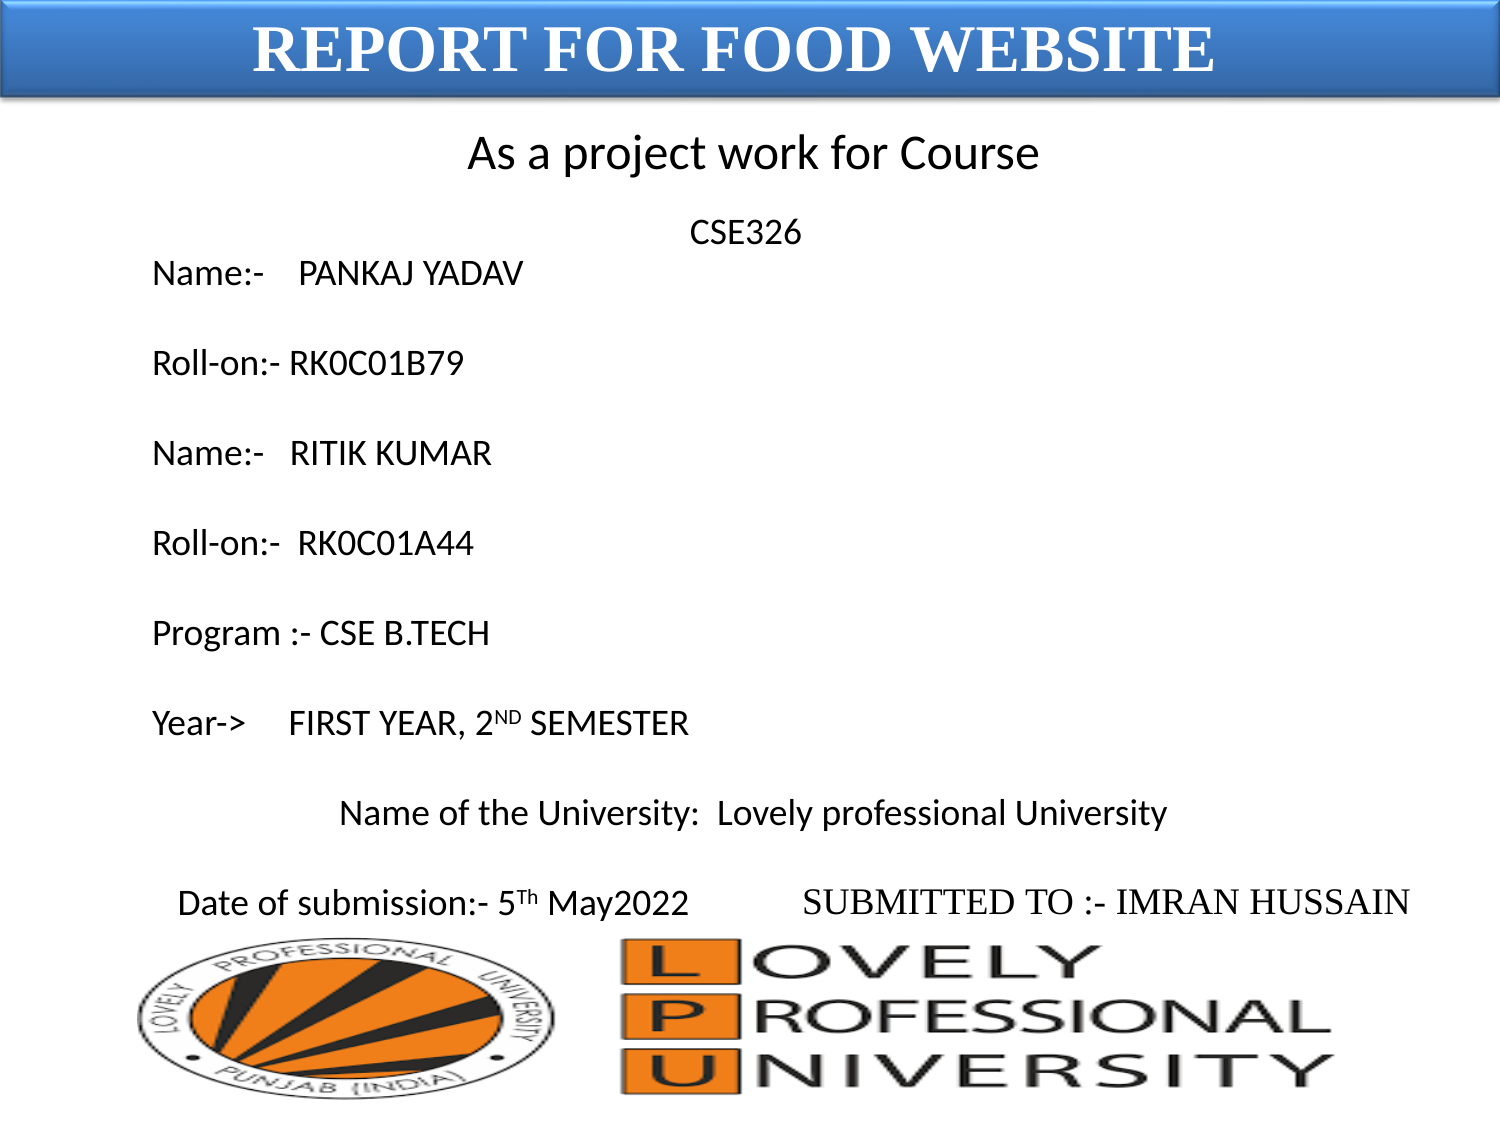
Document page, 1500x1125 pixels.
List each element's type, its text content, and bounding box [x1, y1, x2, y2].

text_box CSE326 [674, 199, 838, 240]
picture [137, 937, 1338, 1101]
text_box Name:- PANKAJ YADAV Roll-on:- RK0C01B79 Name:- RITIK KUMAR Roll-on:- RK0C01A44 Program :- CSE B.TECH Year-> FIRST YEAR, 2ND SEMESTER Name of the University: Lovely professional University Date of submission:- 5Th May2022 [137, 240, 1275, 931]
text_box As a project work for Course [452, 116, 1056, 188]
picture [0, 0, 1500, 107]
title REPORT FOR FOOD WEBSITE [249, 116, 1250, 194]
text_box SUBMITTED TO :- IMRAN HUSSAIN [1275, 875, 1463, 923]
